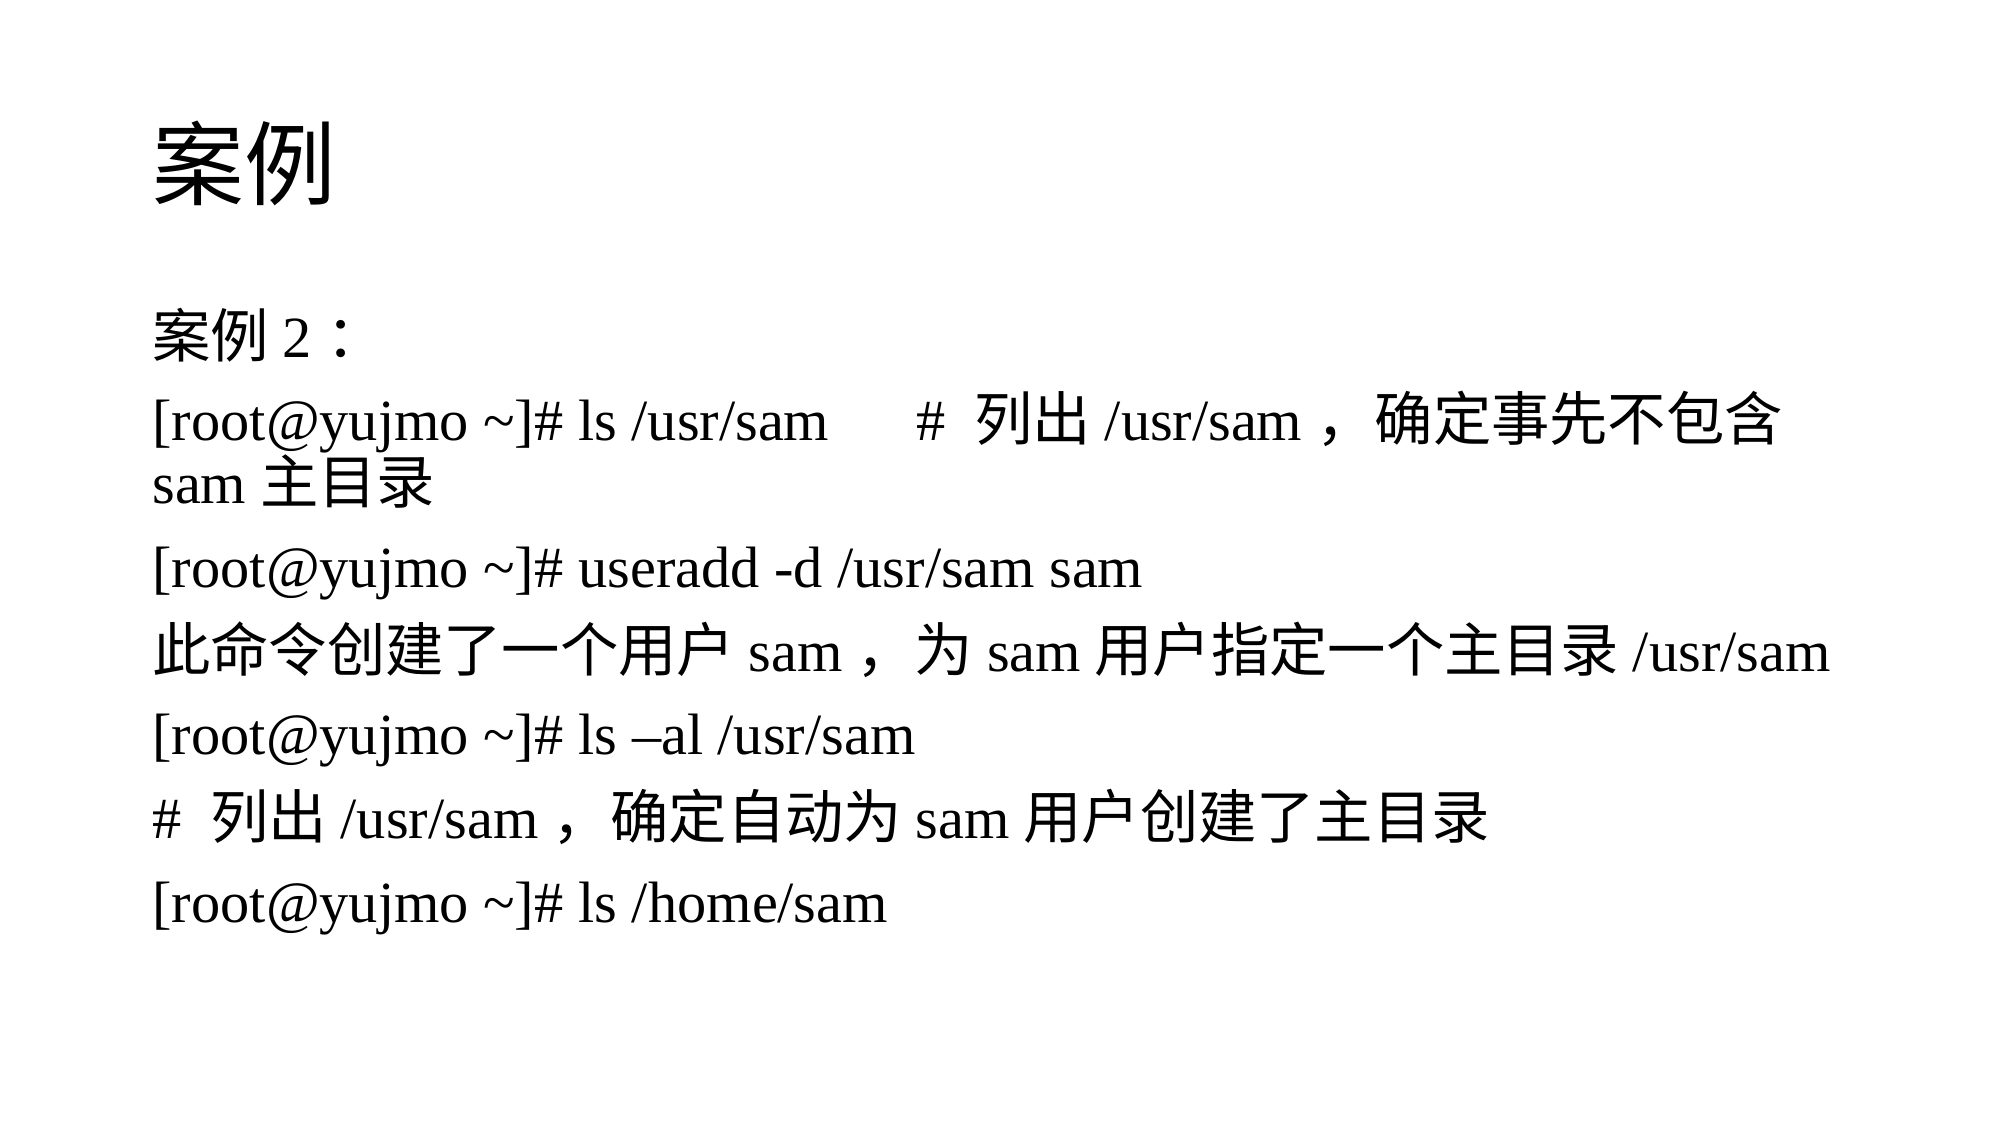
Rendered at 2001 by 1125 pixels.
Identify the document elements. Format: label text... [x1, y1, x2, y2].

title 案例 [137, 59, 1863, 278]
list 案例2： [root@yujmo ~]# ls /usr/sam # 列出/usr/sam，确定事先不包含sam主目录 [root@yujmo ~]# useradd -d /usr/sam sam 此命令创建了一个用户sam，为sam用户指定一个主目录/usr/sam [root@yujmo ~]# ls –al /usr/sam # 列出/usr/sam，确定自动为sam用户创建了主目录 [root@yujmo ~]# ls /home/sam [137, 299, 1863, 1014]
